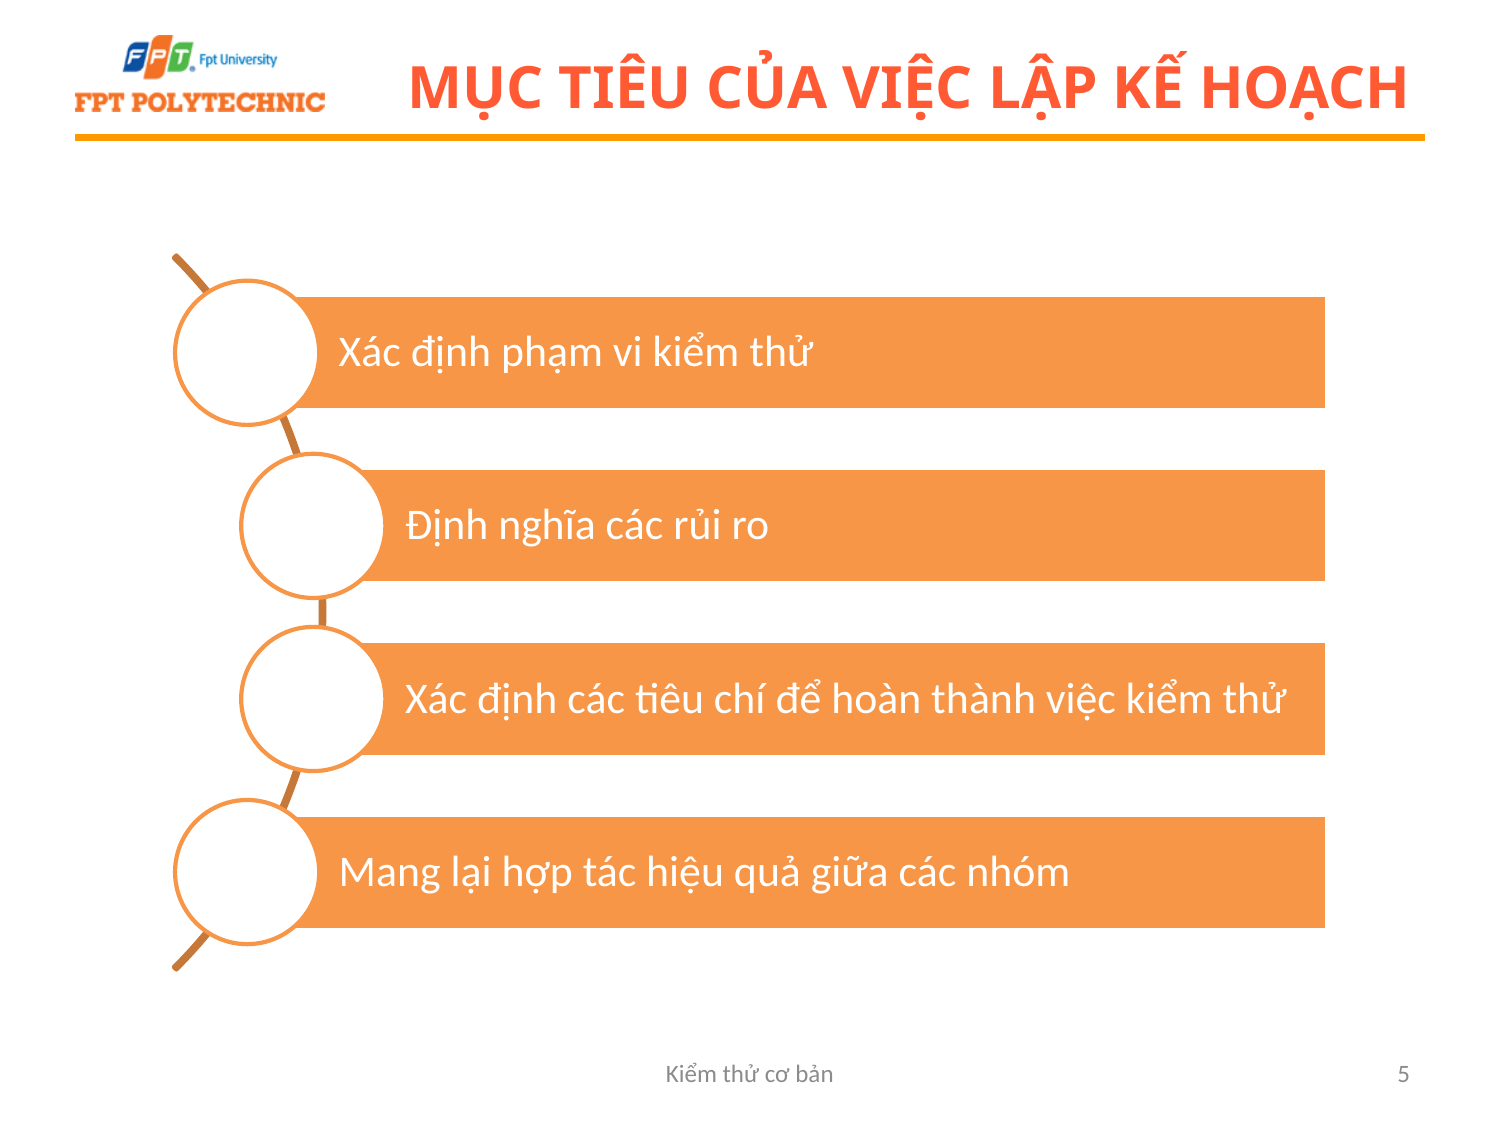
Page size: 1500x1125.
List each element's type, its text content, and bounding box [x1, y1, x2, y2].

title Mục tiêu của việc lập kế hoạch [337, 45, 1425, 125]
footer Kiểm thử cơ bản [512, 1042, 988, 1103]
picture [75, 35, 325, 112]
slide_number 5 [1074, 1042, 1425, 1103]
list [162, 237, 1338, 988]
